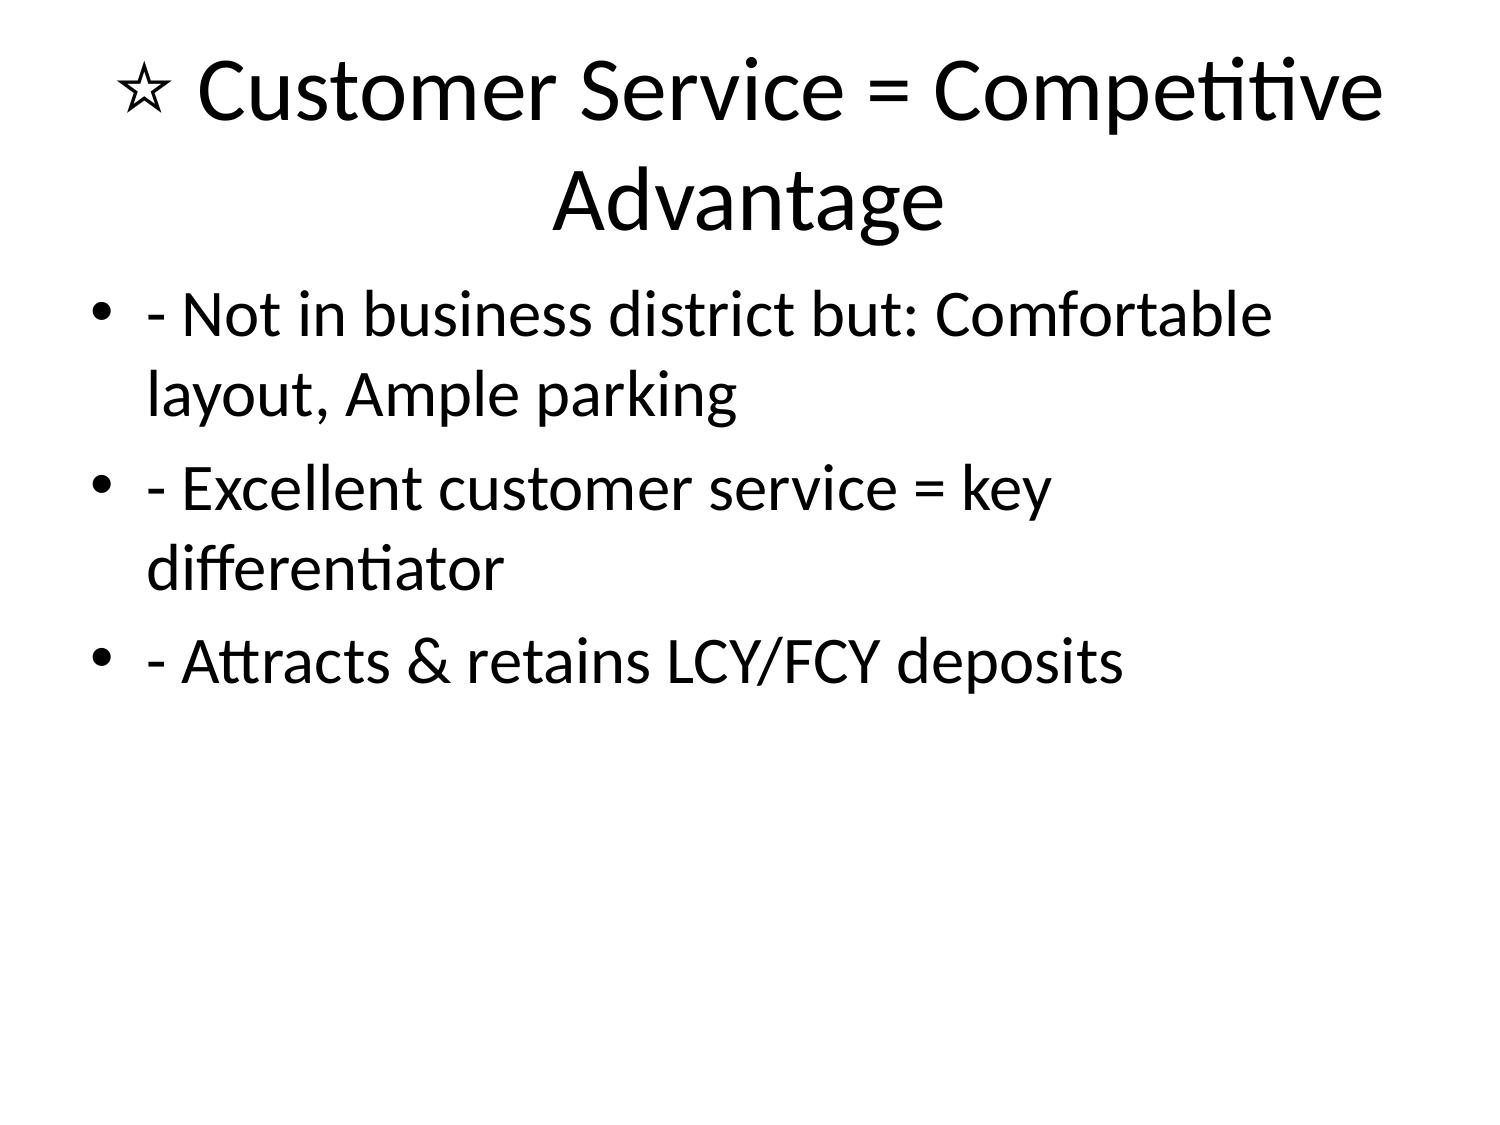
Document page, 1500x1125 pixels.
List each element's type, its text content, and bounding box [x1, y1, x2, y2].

list - Not in business district but: Comfortable layout, Ample parking - Excellent customer service = key differentiator - Attracts & retains LCY/FCY deposits [75, 262, 1425, 1005]
title ⭐ Customer Service = Competitive Advantage [75, 45, 1425, 233]
